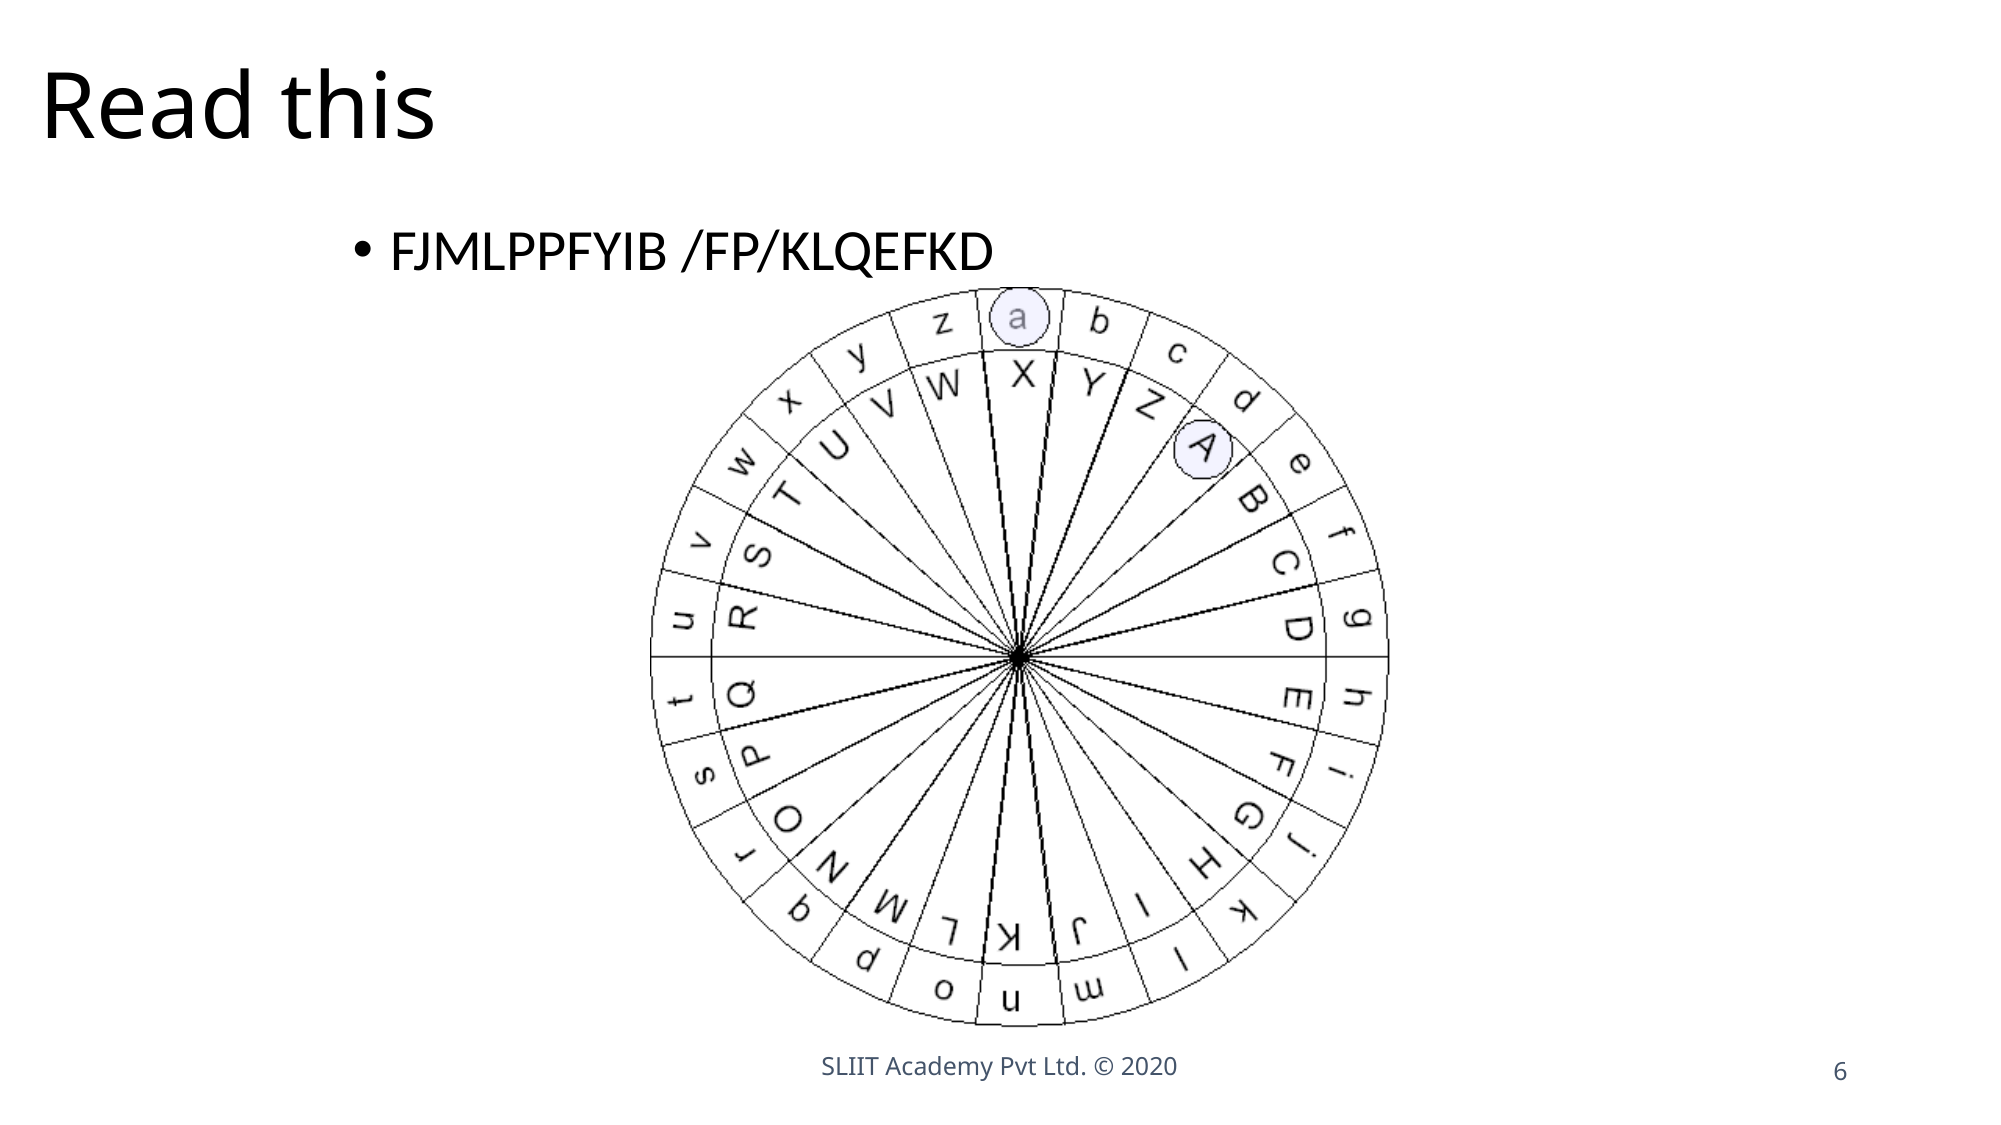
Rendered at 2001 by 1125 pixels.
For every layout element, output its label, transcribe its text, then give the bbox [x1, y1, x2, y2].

picture [649, 287, 1399, 1035]
slide_number 6 [1412, 1042, 1863, 1103]
title Read this [24, 0, 1750, 218]
list FJMLPPFYIB /FP/KLQEFKD [337, 212, 1688, 335]
footer SLIIT Academy Pvt Ltd. © 2020 [662, 1042, 1338, 1103]
